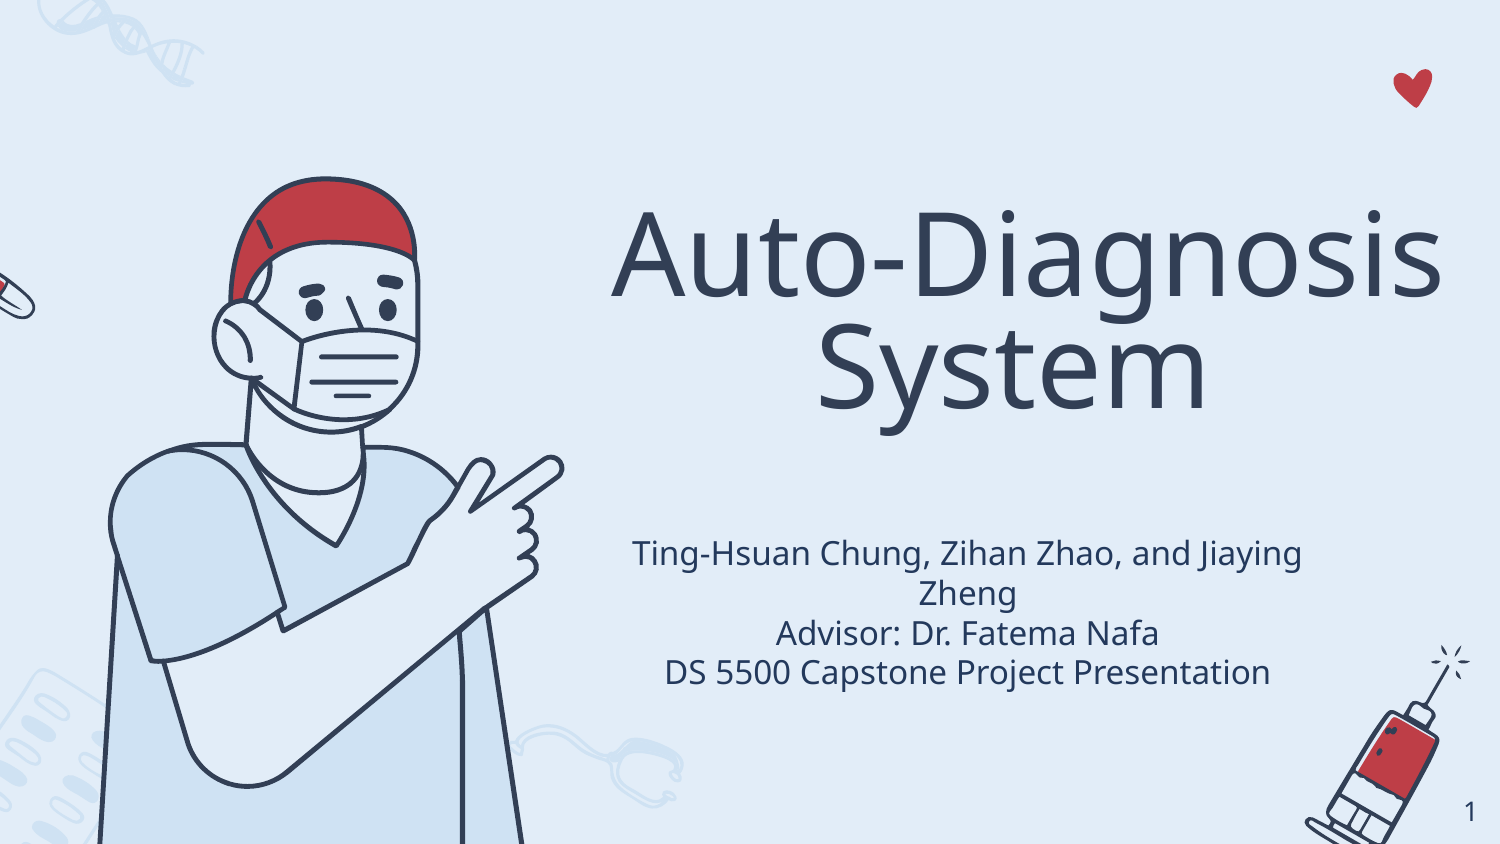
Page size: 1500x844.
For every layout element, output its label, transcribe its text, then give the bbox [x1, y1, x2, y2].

subtitle Ting-Hsuan Chung, Zihan Zhao, and Jiaying Zheng Advisor: Dr. Fatema Nafa DS 5500 Capstone Project Presentation [571, 516, 1370, 583]
title Auto-Diagnosis System [571, 183, 1492, 447]
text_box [96, 176, 567, 844]
slide_number ‹#› [1403, 779, 1494, 844]
